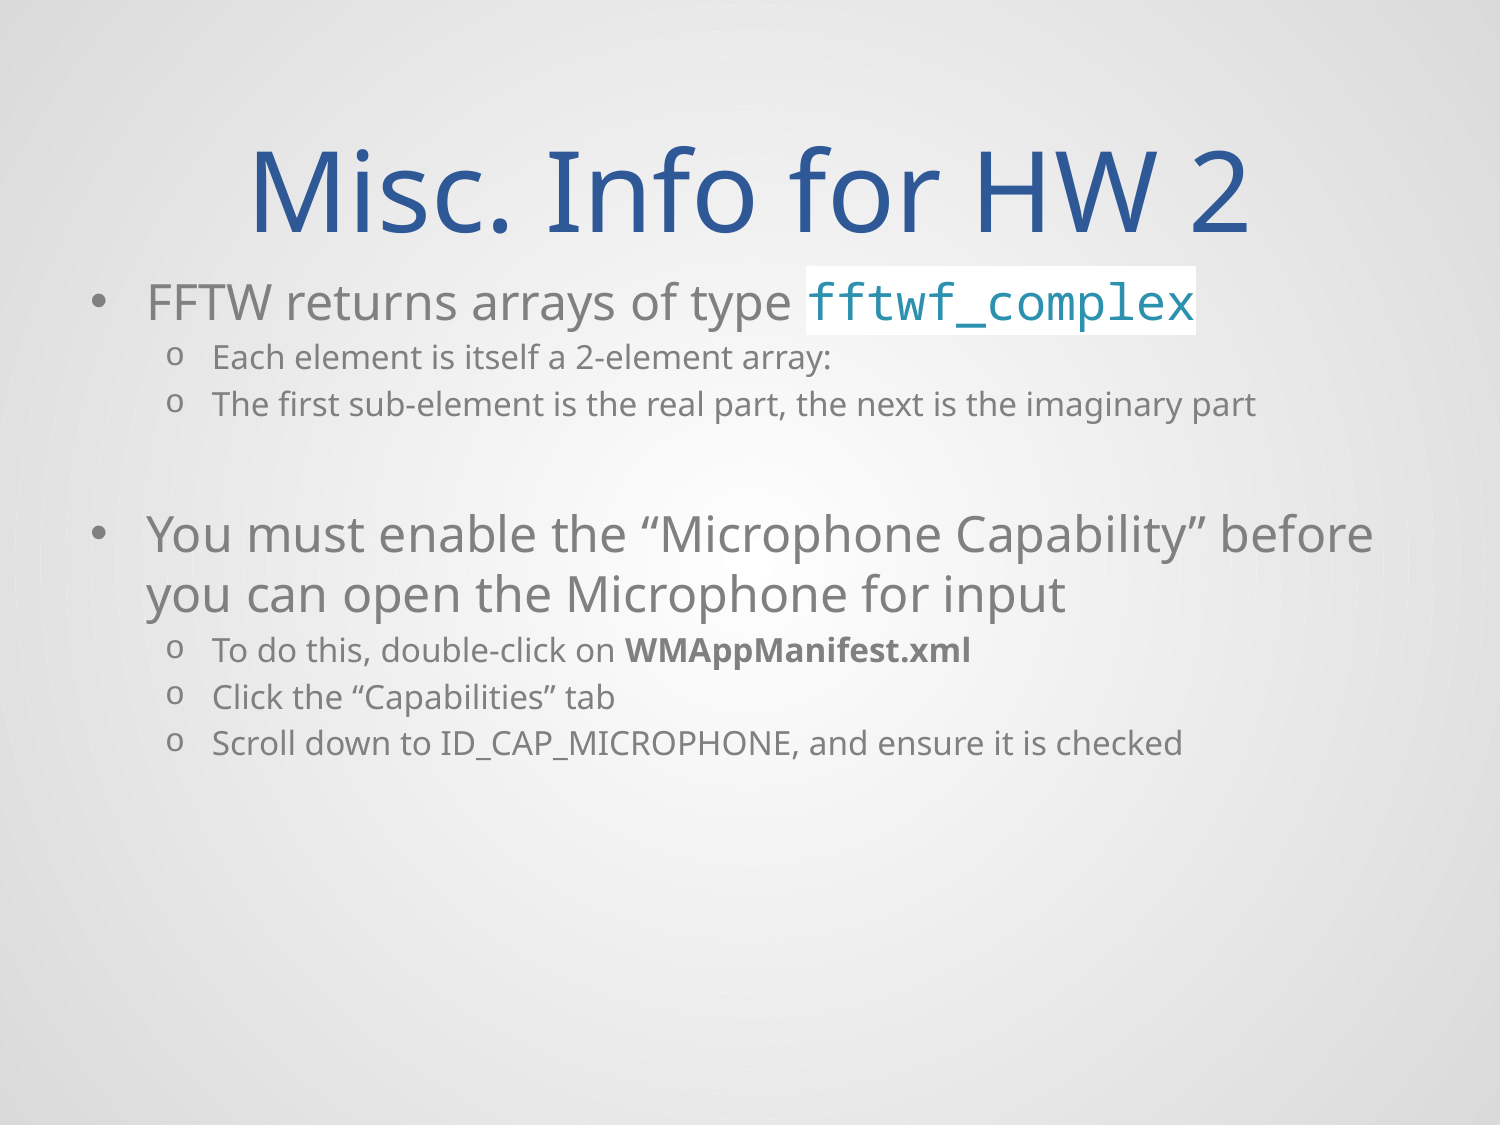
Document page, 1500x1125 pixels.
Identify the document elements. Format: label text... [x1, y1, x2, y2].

list FFTW returns arrays of type fftwf_complex Each element is itself a 2-element array: The first sub-element is the real part, the next is the imaginary part You must enable the “Microphone Capability” before you can open the Microphone for input To do this, double-click on WMAppManifest.xml Click the “Capabilities” tab Scroll down to ID_CAP_MICROPHONE, and ensure it is checked [75, 262, 1425, 1005]
title Misc. Info for HW 2 [75, 0, 1425, 262]
